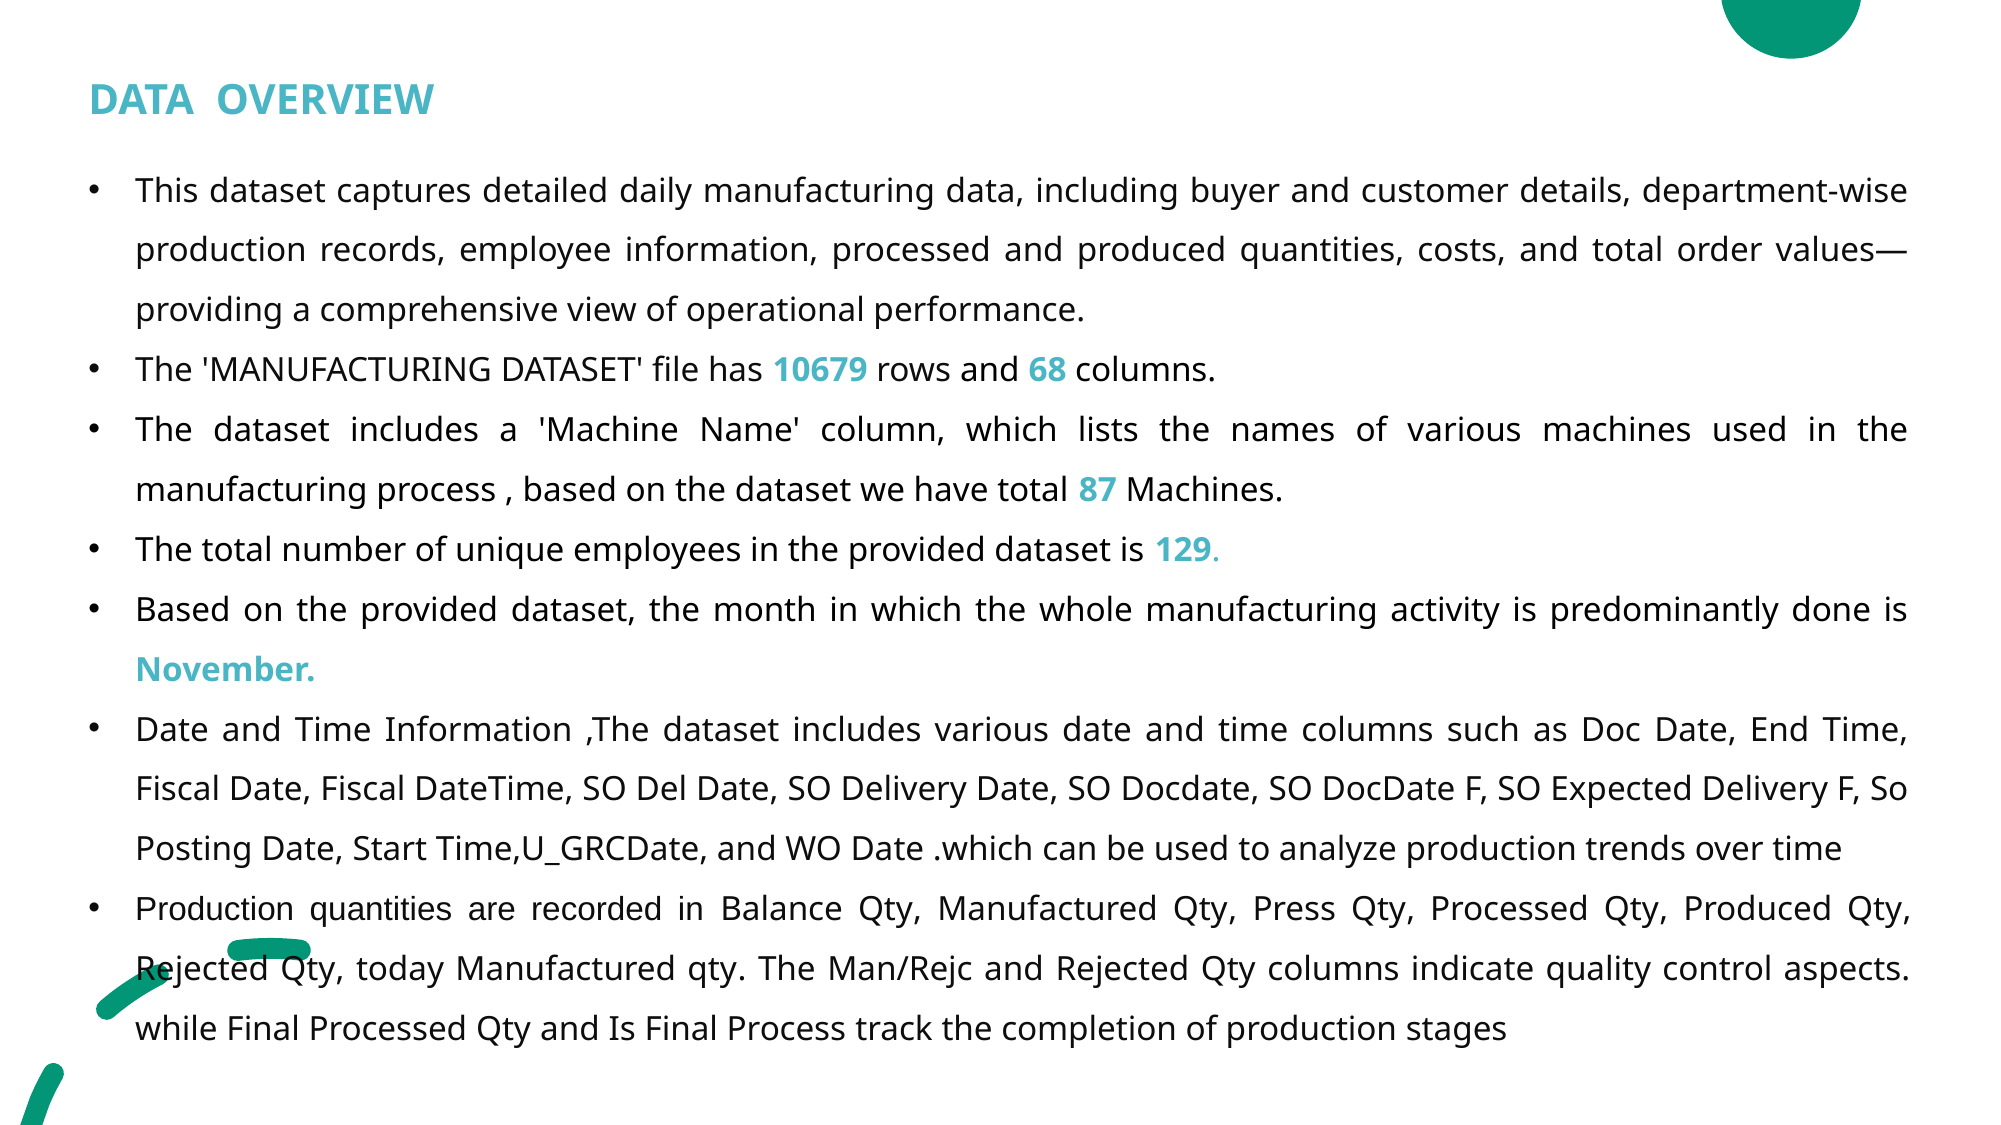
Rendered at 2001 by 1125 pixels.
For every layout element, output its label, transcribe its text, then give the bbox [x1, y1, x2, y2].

text_box DATA OVERVIEW [73, 40, 1839, 130]
text_box This dataset captures detailed daily manufacturing data, including buyer and customer details, department-wise production records, employee information, processed and produced quantities, costs, and total order values—providing a comprehensive view of operational performance. The 'MANUFACTURING DATASET' file has 10679 rows and 68 columns. The dataset includes a 'Machine Name' column, which lists the names of various machines used in the manufacturing process , based on the dataset we have total 87 Machines. The total number of unique employees in the provided dataset is 129. Based on the provided dataset, the month in which the whole manufacturing activity is predominantly done is November. Date and Time Information ,The dataset includes various date and time columns such as Doc Date, End Time, Fiscal Date, Fiscal DateTime, SO Del Date, SO Delivery Date, SO Docdate, SO DocDate F, SO Expected Delivery F, So Posting Date, Start Time,U_GRCDate, and WO Date .which can be used to analyze production trends over time Production quantities are recorded in Balance Qty, Manufactured Qty, Press Qty, Processed Qty, Produced Qty, Rejected Qty, today Manufactured qty. The Man/Rejc and Rejected Qty columns indicate quality control aspects. while Final Processed Qty and Is Final Process track the completion of production stages [73, 141, 1927, 1125]
